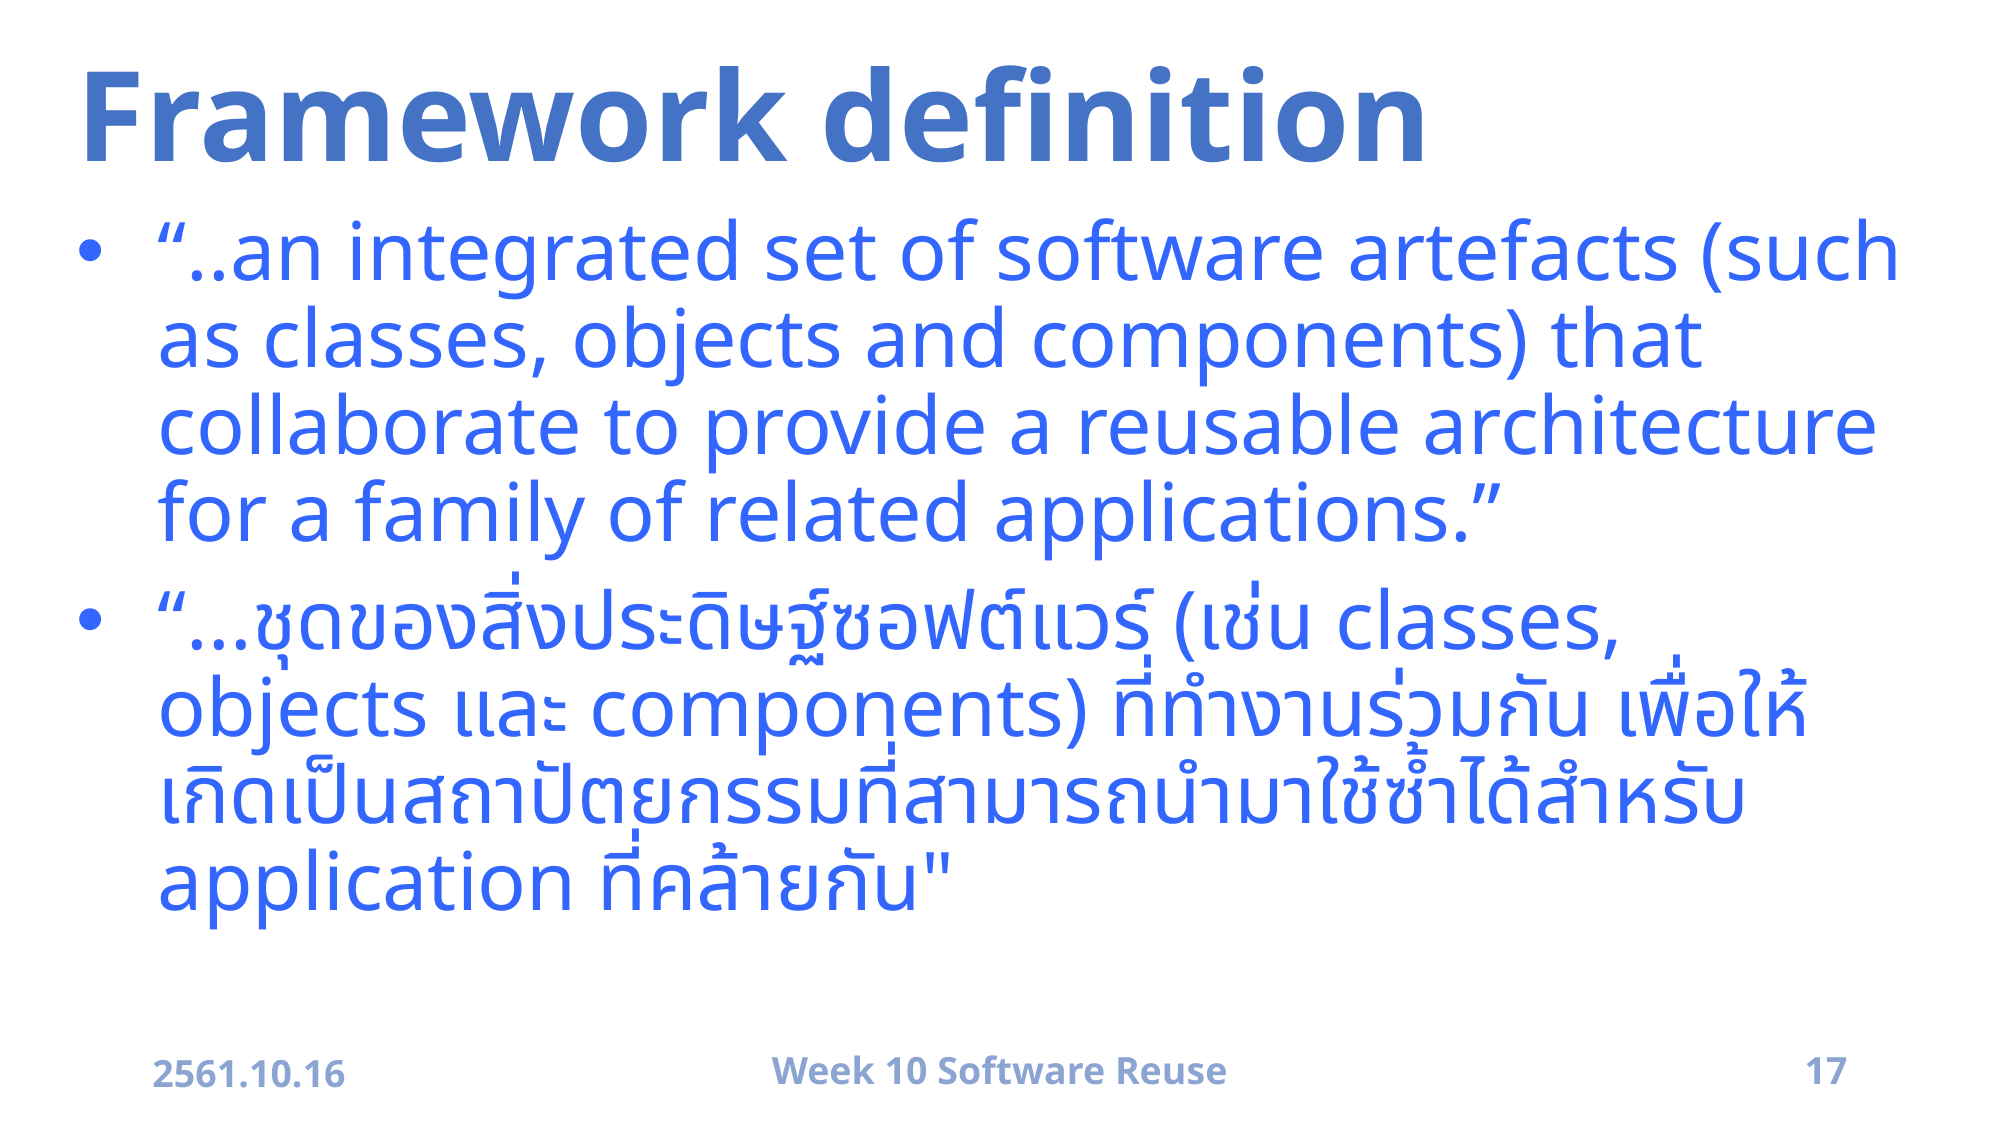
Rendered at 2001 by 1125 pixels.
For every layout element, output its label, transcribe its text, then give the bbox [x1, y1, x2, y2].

footer Week 10 Software Reuse [662, 1042, 1338, 1103]
slide_number 17 [1412, 1042, 1863, 1103]
list “..an integrated set of software artefacts (such as classes, objects and components) that collaborate to provide a reusable architecture for a family of related applications.” “...ชุดของสิ่งประดิษฐ์ซอฟต์แวร์ (เช่น classes, objects และ components) ที่ทำงานร่วมกัน เพื่อให้เกิดเป็นสถาปัตยกรรมที่สามารถนำมาใช้ซ้ำได้สำหรับ application ที่คล้ายกัน" [61, 203, 1932, 1014]
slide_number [137, 1042, 588, 1103]
title Framework definition [61, 39, 1863, 203]
